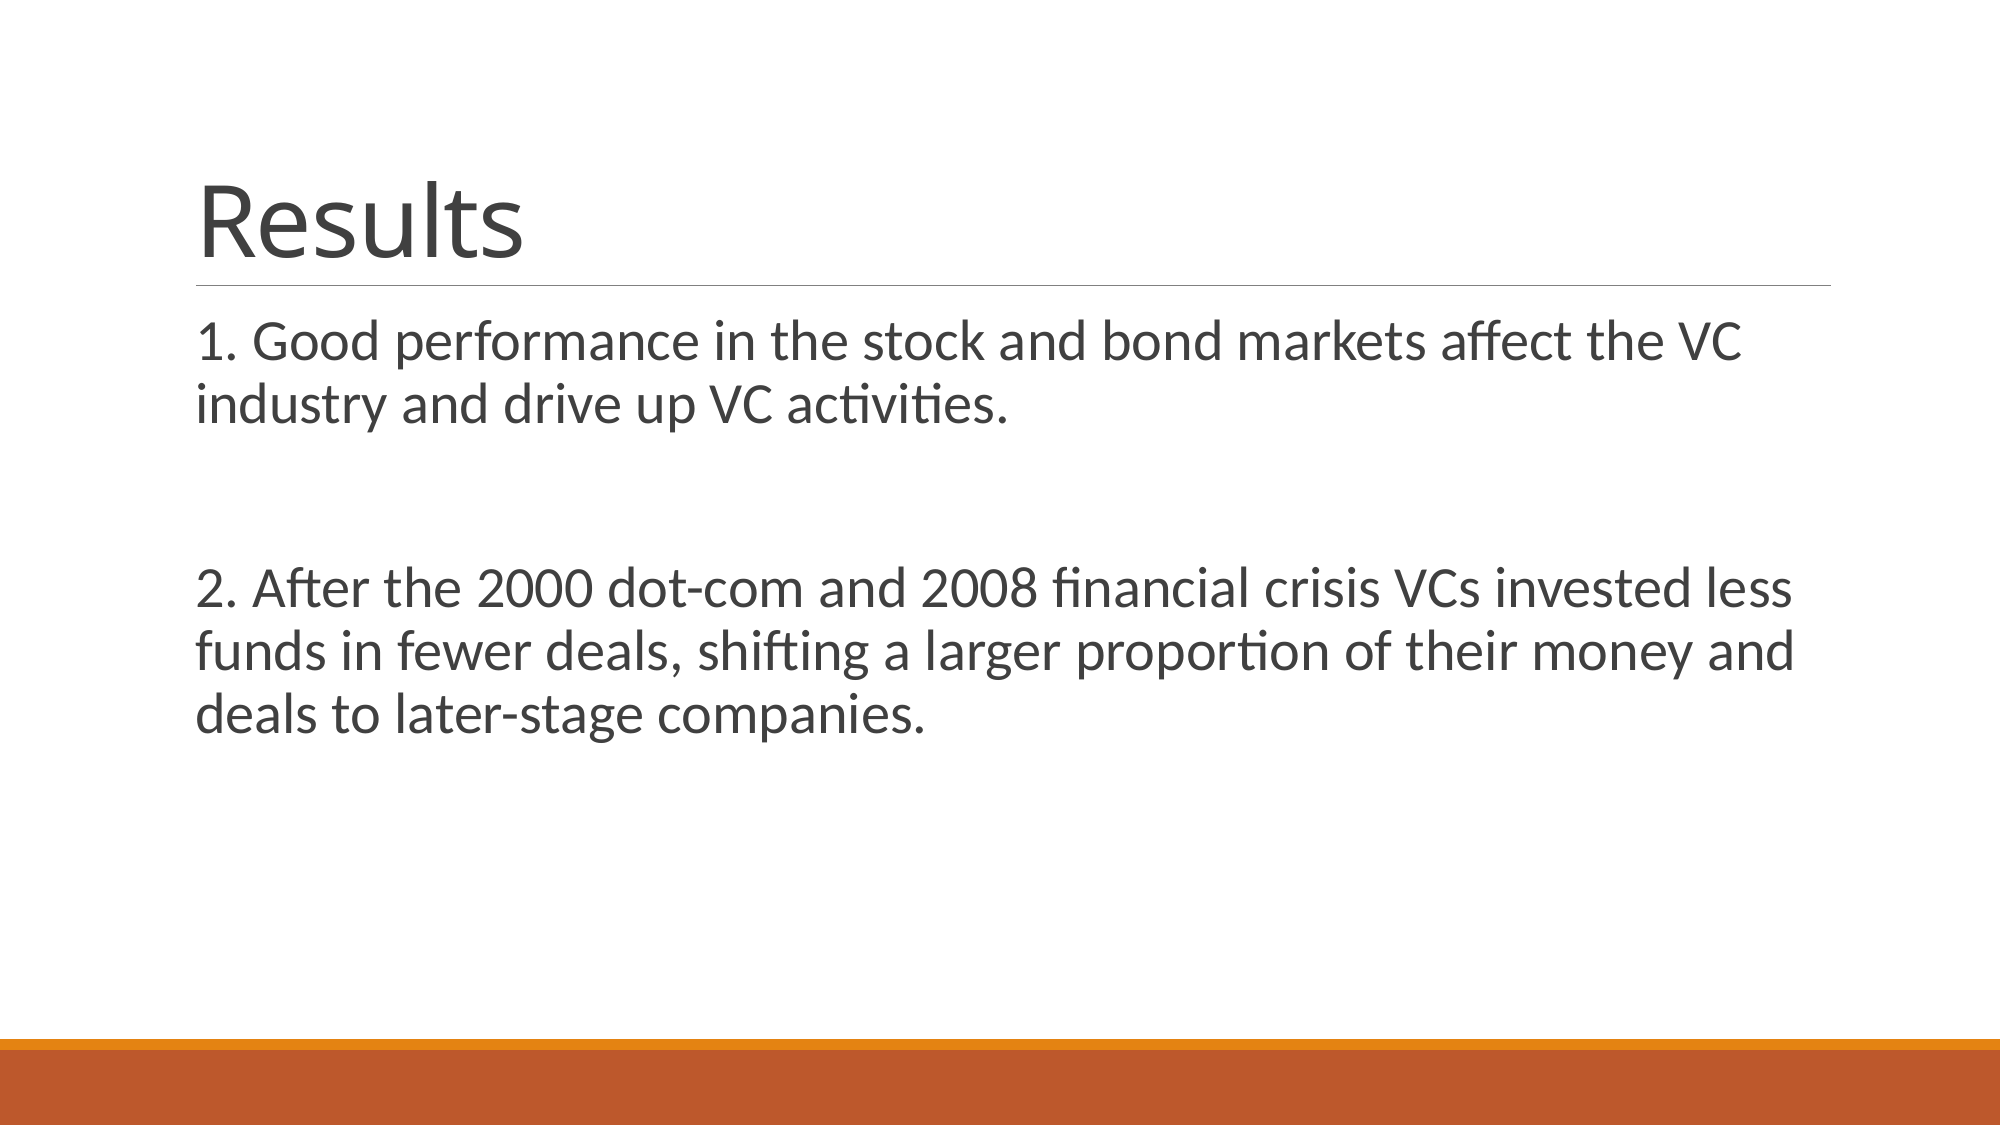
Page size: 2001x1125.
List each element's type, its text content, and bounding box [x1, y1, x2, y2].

list 1. Good performance in the stock and bond markets affect the VC industry and drive up VC activities. 2. After the 2000 dot-com and 2008 financial crisis VCs invested less funds in fewer deals, shifting a larger proportion of their money and deals to later-stage companies. [180, 302, 1830, 963]
title Results [180, 47, 1830, 285]
